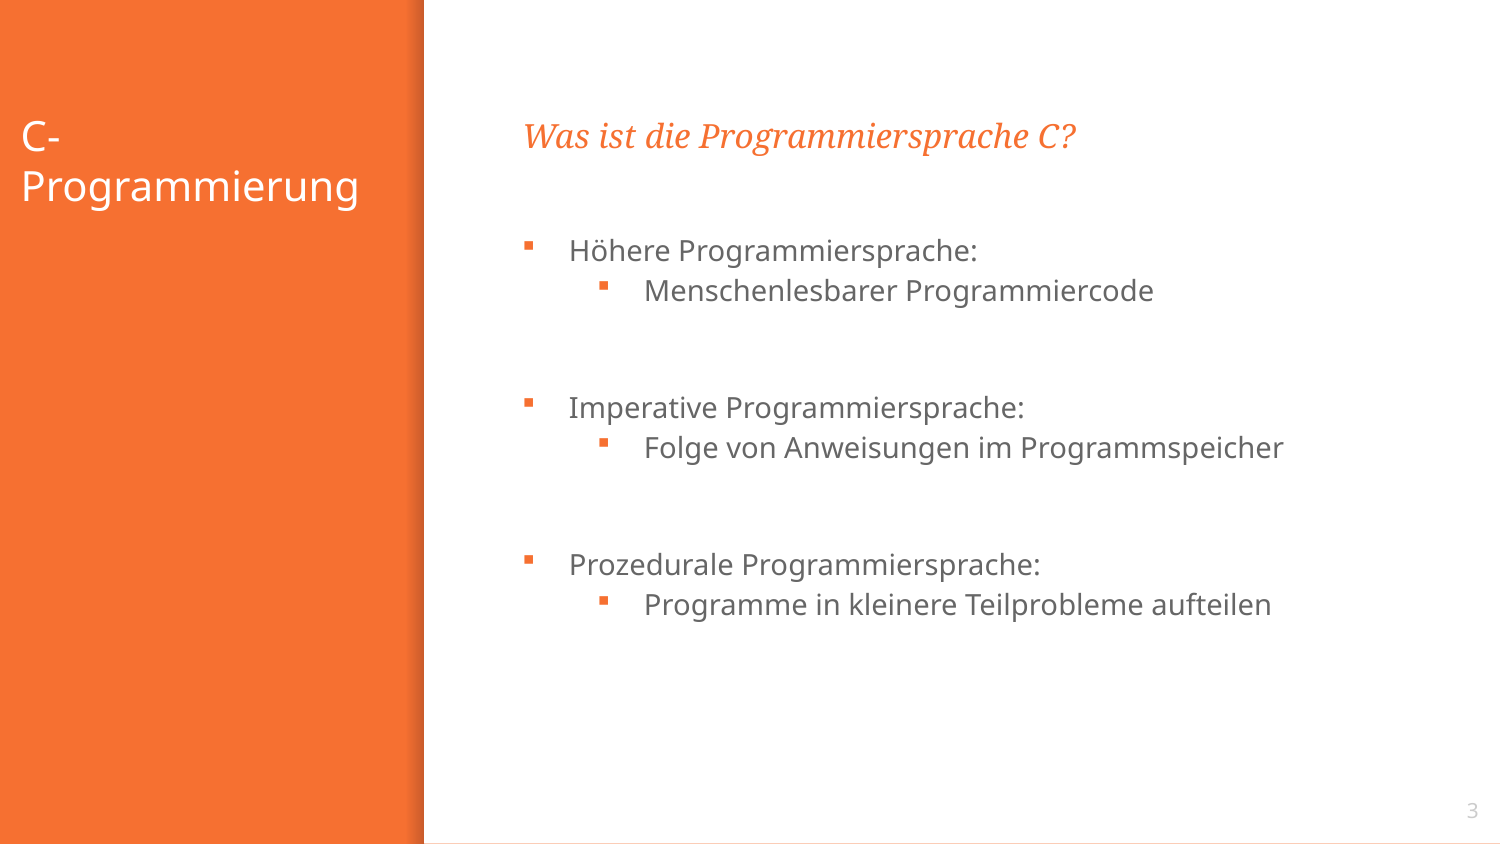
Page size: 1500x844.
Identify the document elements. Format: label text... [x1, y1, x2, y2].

slide_number 3 [1403, 779, 1494, 844]
list Was ist die Programmiersprache C? [506, 94, 1425, 211]
list Höhere Programmiersprache: Menschenlesbarer Programmiercode Imperative Programmiersprache: Folge von Anweisungen im Programmspeicher Prozedurale Programmiersprache: Programme in kleinere Teilprobleme aufteilen [506, 211, 1425, 631]
title C-Programmierung [5, 94, 409, 748]
